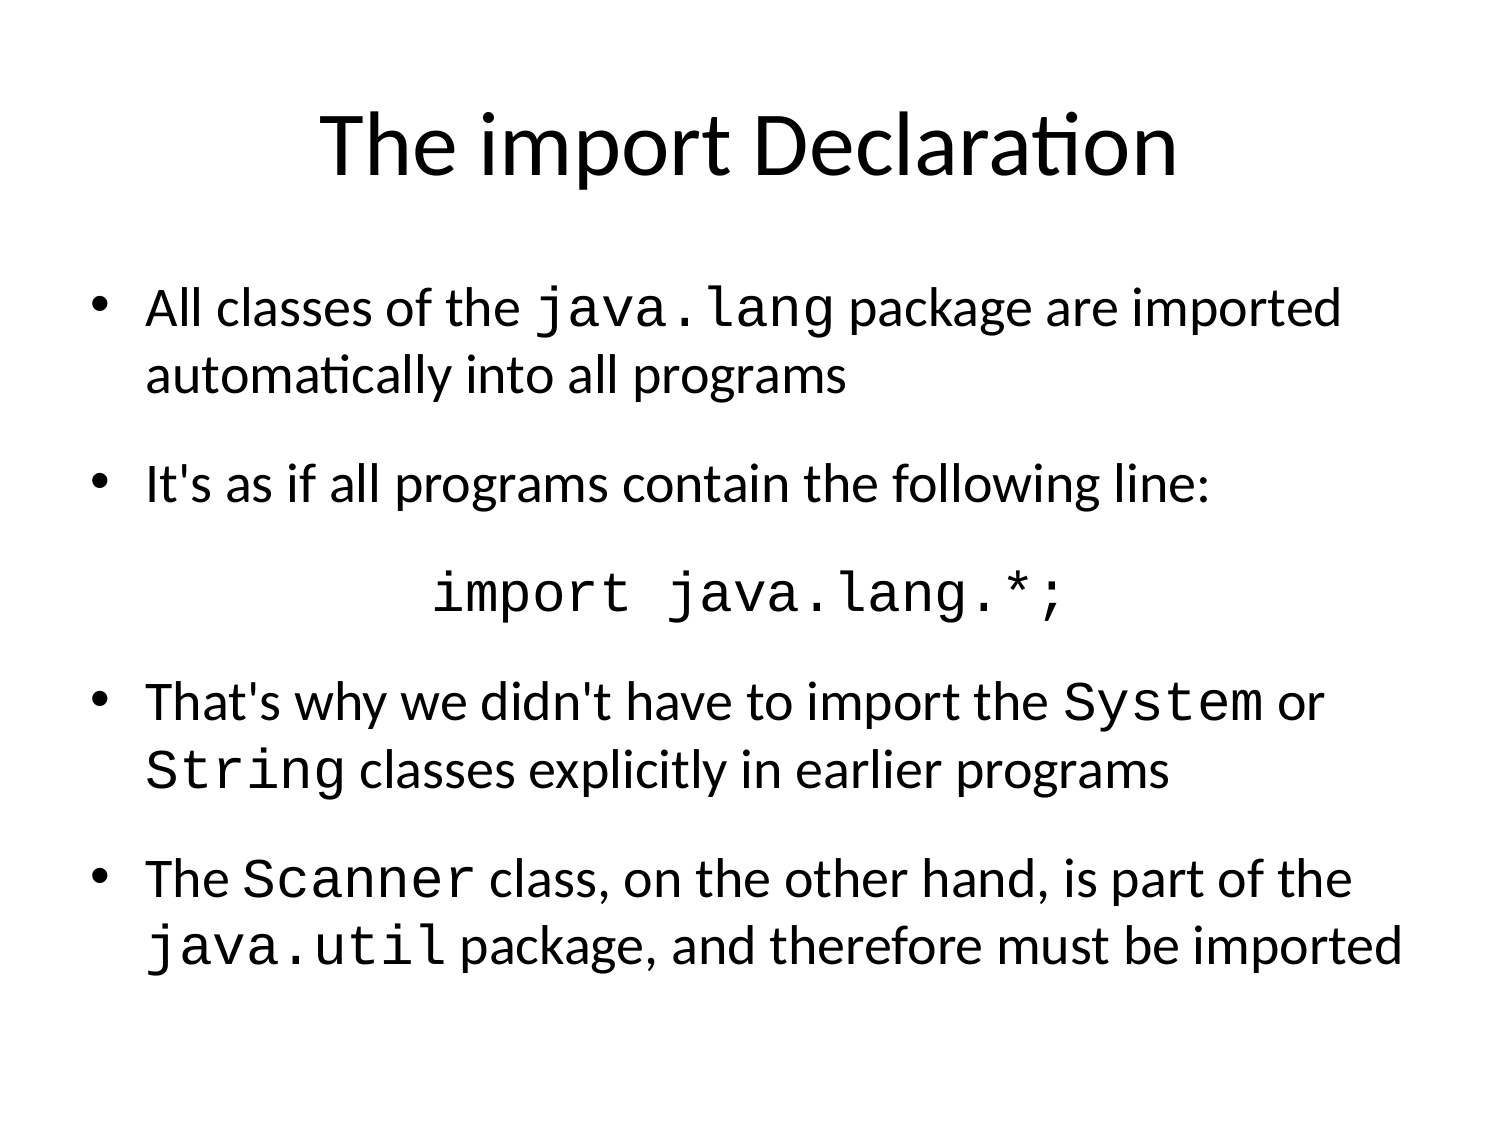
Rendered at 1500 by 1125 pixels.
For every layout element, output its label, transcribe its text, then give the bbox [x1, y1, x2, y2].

list All classes of the java.lang package are imported automatically into all programs It's as if all programs contain the following line: import java.lang.*; That's why we didn't have to import the System or String classes explicitly in earlier programs The Scanner class, on the other hand, is part of the java.util package, and therefore must be imported [75, 262, 1425, 1005]
title The import Declaration [75, 45, 1425, 233]
